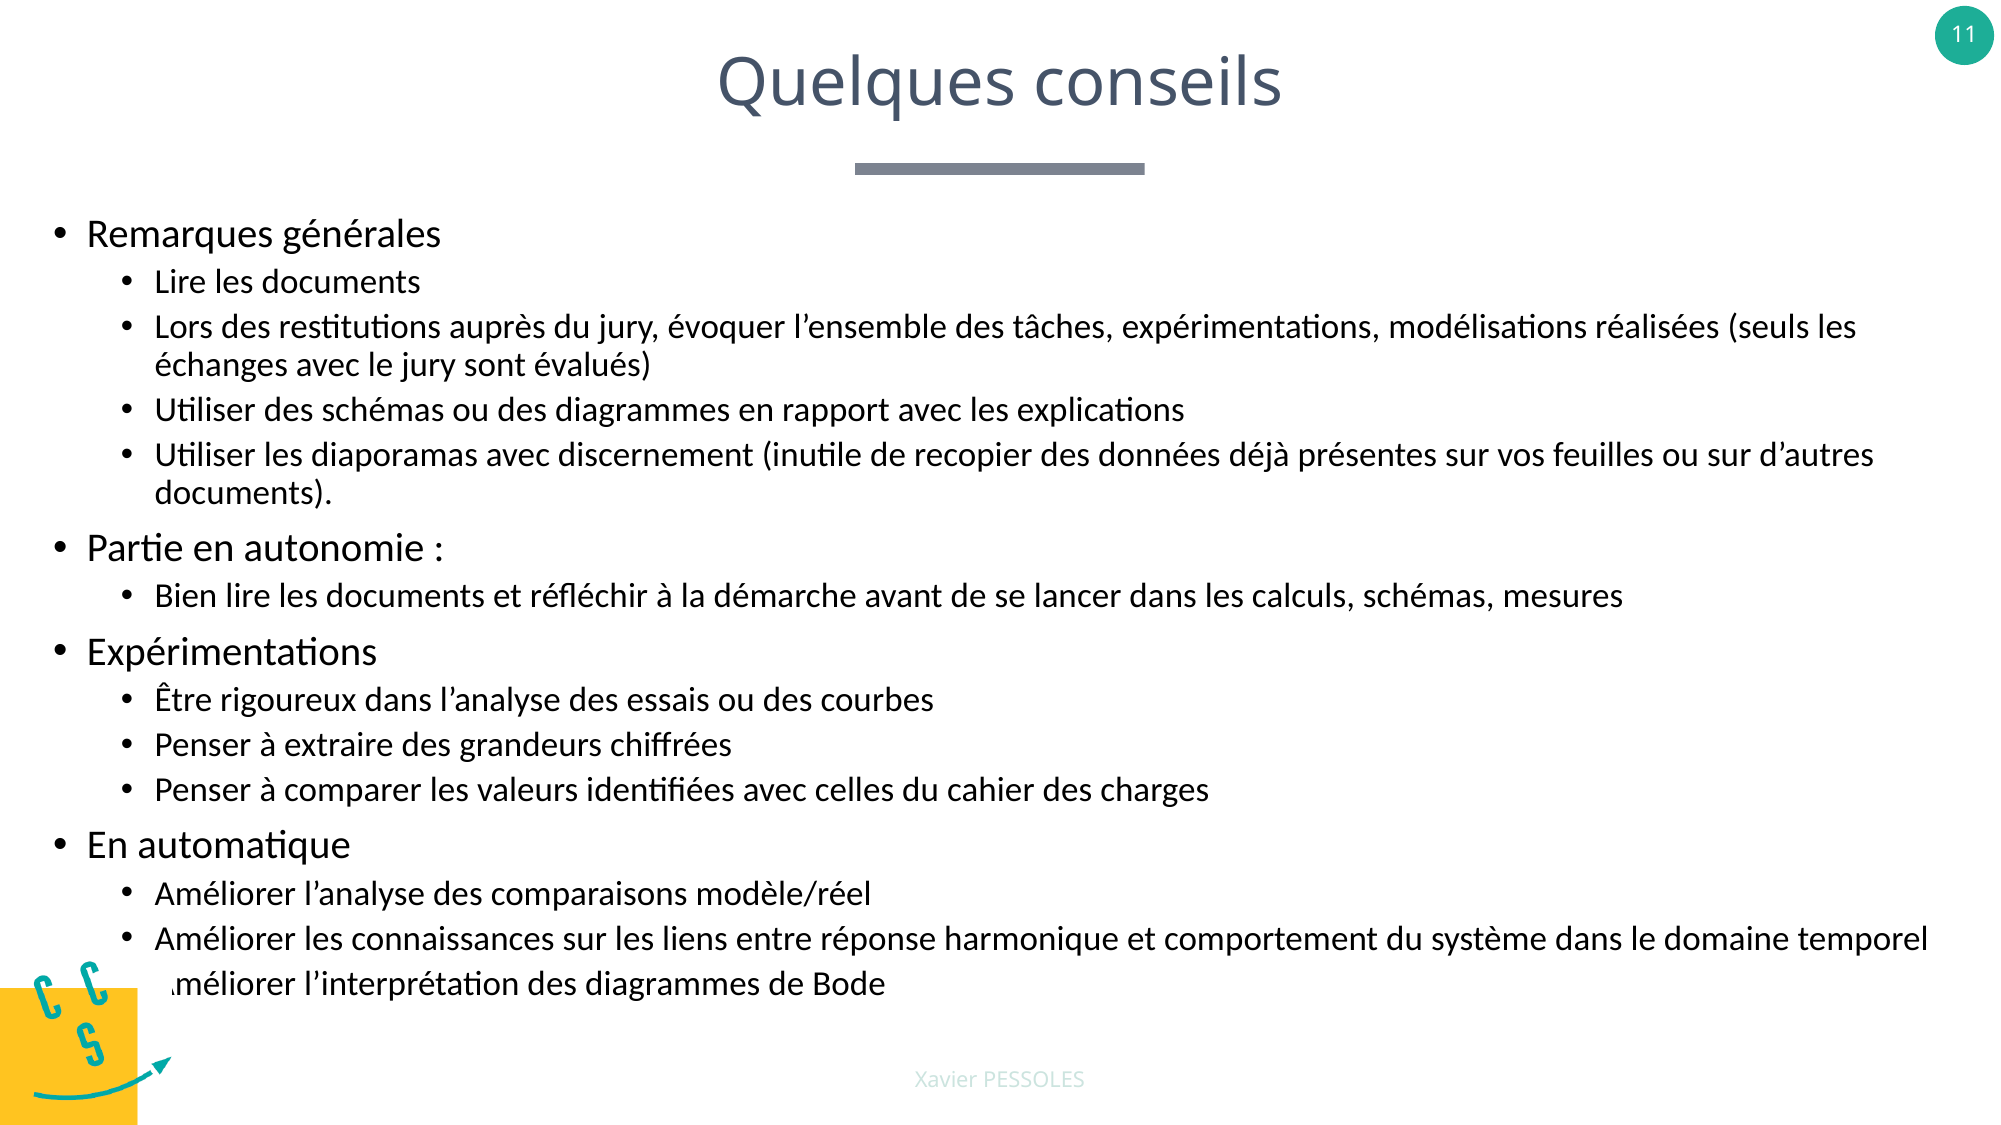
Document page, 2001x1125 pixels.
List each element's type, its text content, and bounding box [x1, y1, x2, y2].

list Remarques générales Lire les documents Lors des restitutions auprès du jury, évoquer l’ensemble des tâches, expérimentations, modélisations réalisées (seuls les échanges avec le jury sont évalués) Utiliser des schémas ou des diagrammes en rapport avec les explications Utiliser les diaporamas avec discernement (inutile de recopier des données déjà présentes sur vos feuilles ou sur d’autres documents). Partie en autonomie : Bien lire les documents et réfléchir à la démarche avant de se lancer dans les calculs, schémas, mesures Expérimentations Être rigoureux dans l’analyse des essais ou des courbes Penser à extraire des grandeurs chiffrées Penser à comparer les valeurs identifiées avec celles du cahier des charges En automatique Améliorer l’analyse des comparaisons modèle/réel Améliorer les connaissances sur les liens entre réponse harmonique et comportement du système dans le domaine temporel Améliorer l’interprétation des diagrammes de Bode [38, 204, 1962, 1043]
picture [0, 961, 172, 1125]
title Quelques conseils [65, 0, 1935, 168]
footer Xavier PESSOLES [662, 1050, 1338, 1111]
